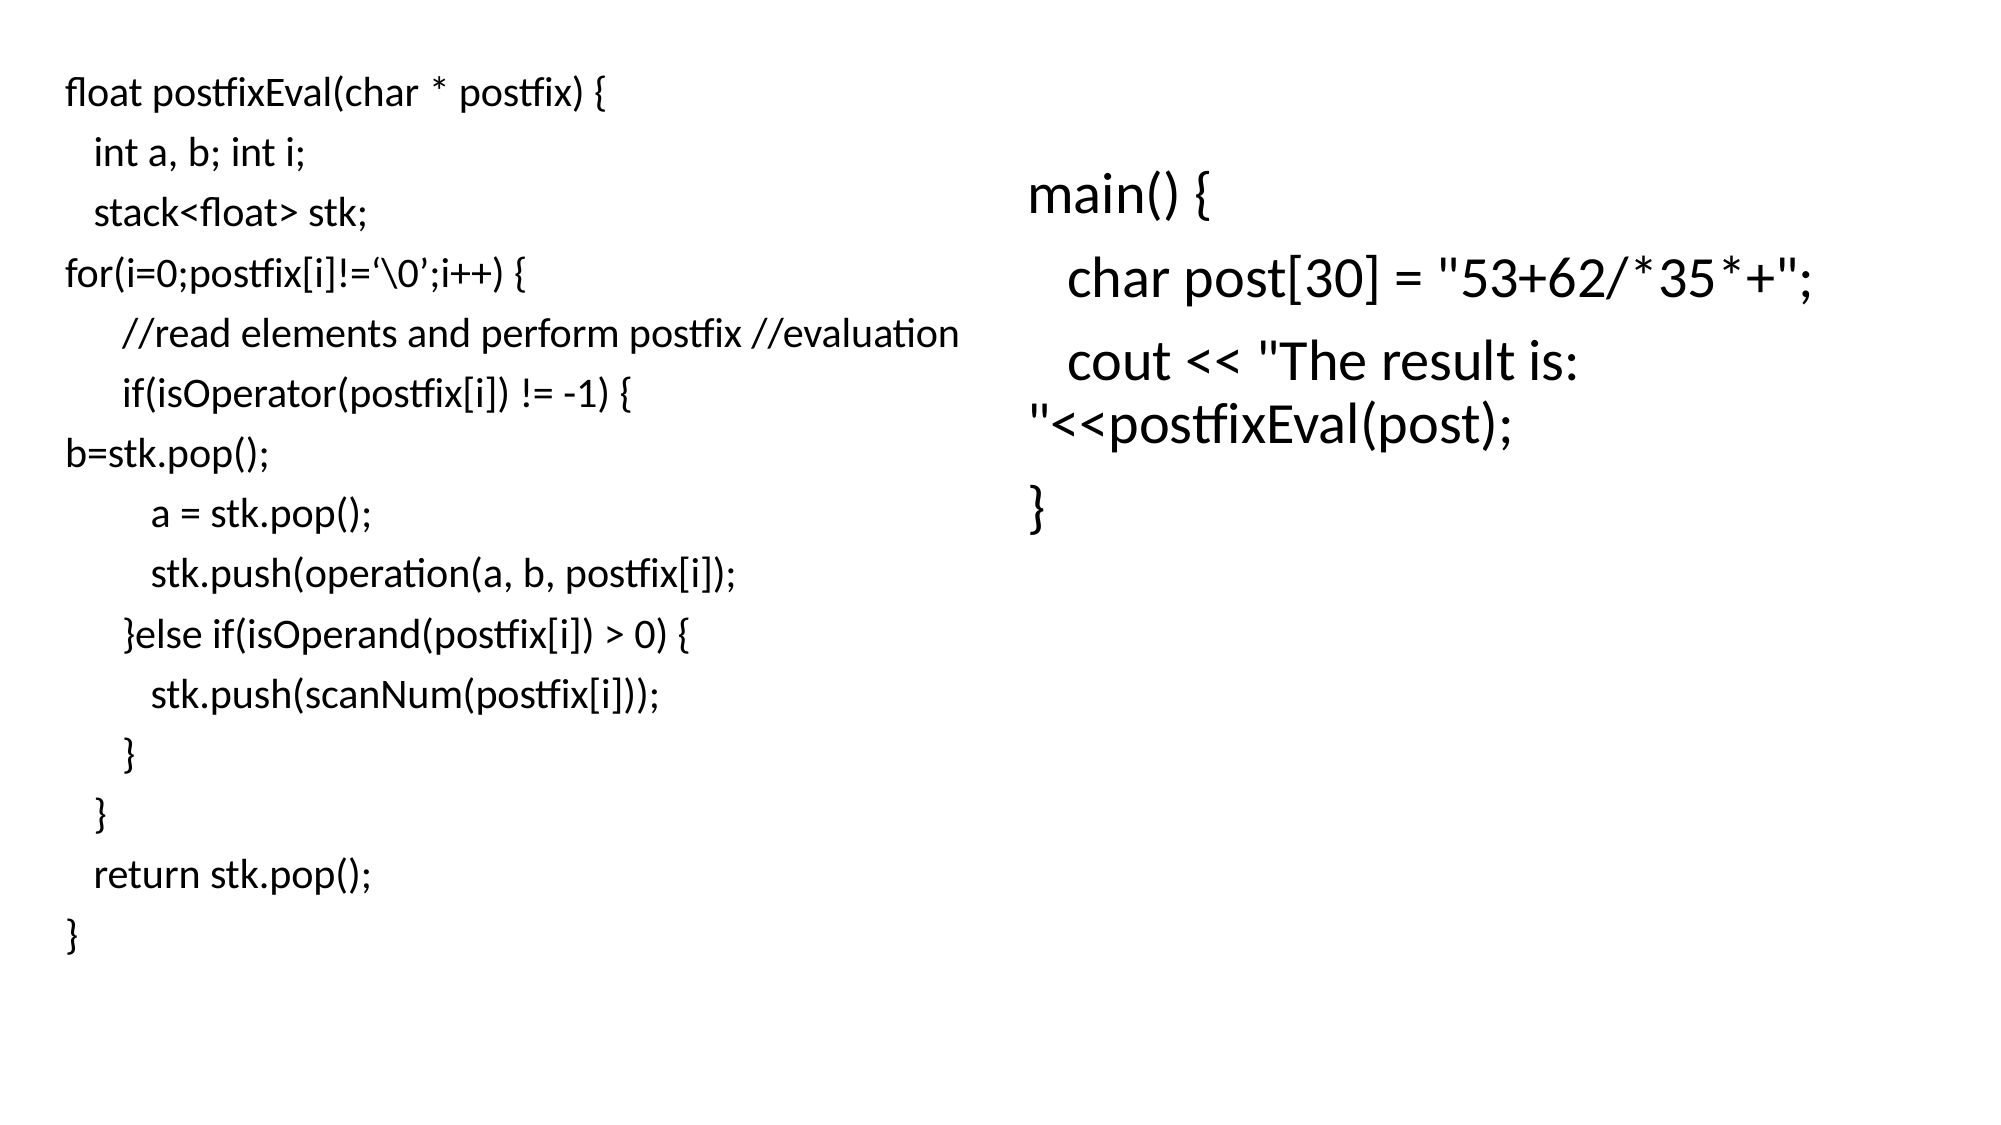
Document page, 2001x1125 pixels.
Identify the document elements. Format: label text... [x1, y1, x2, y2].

list main() { char post[30] = "53+62/*35*+"; cout << "The result is: "<<postfixEval(post); } [1012, 155, 1863, 1014]
list float postfixEval(char * postfix) { int a, b; int i; stack<float> stk; for(i=0;postfix[i]!=‘\0’;i++) { //read elements and perform postfix //evaluation if(isOperator(postfix[i]) != -1) { b=stk.pop(); a = stk.pop(); stk.push(operation(a, b, postfix[i]); }else if(isOperand(postfix[i]) > 0) { stk.push(scanNum(postfix[i])); } } return stk.pop(); } [50, 62, 988, 1014]
